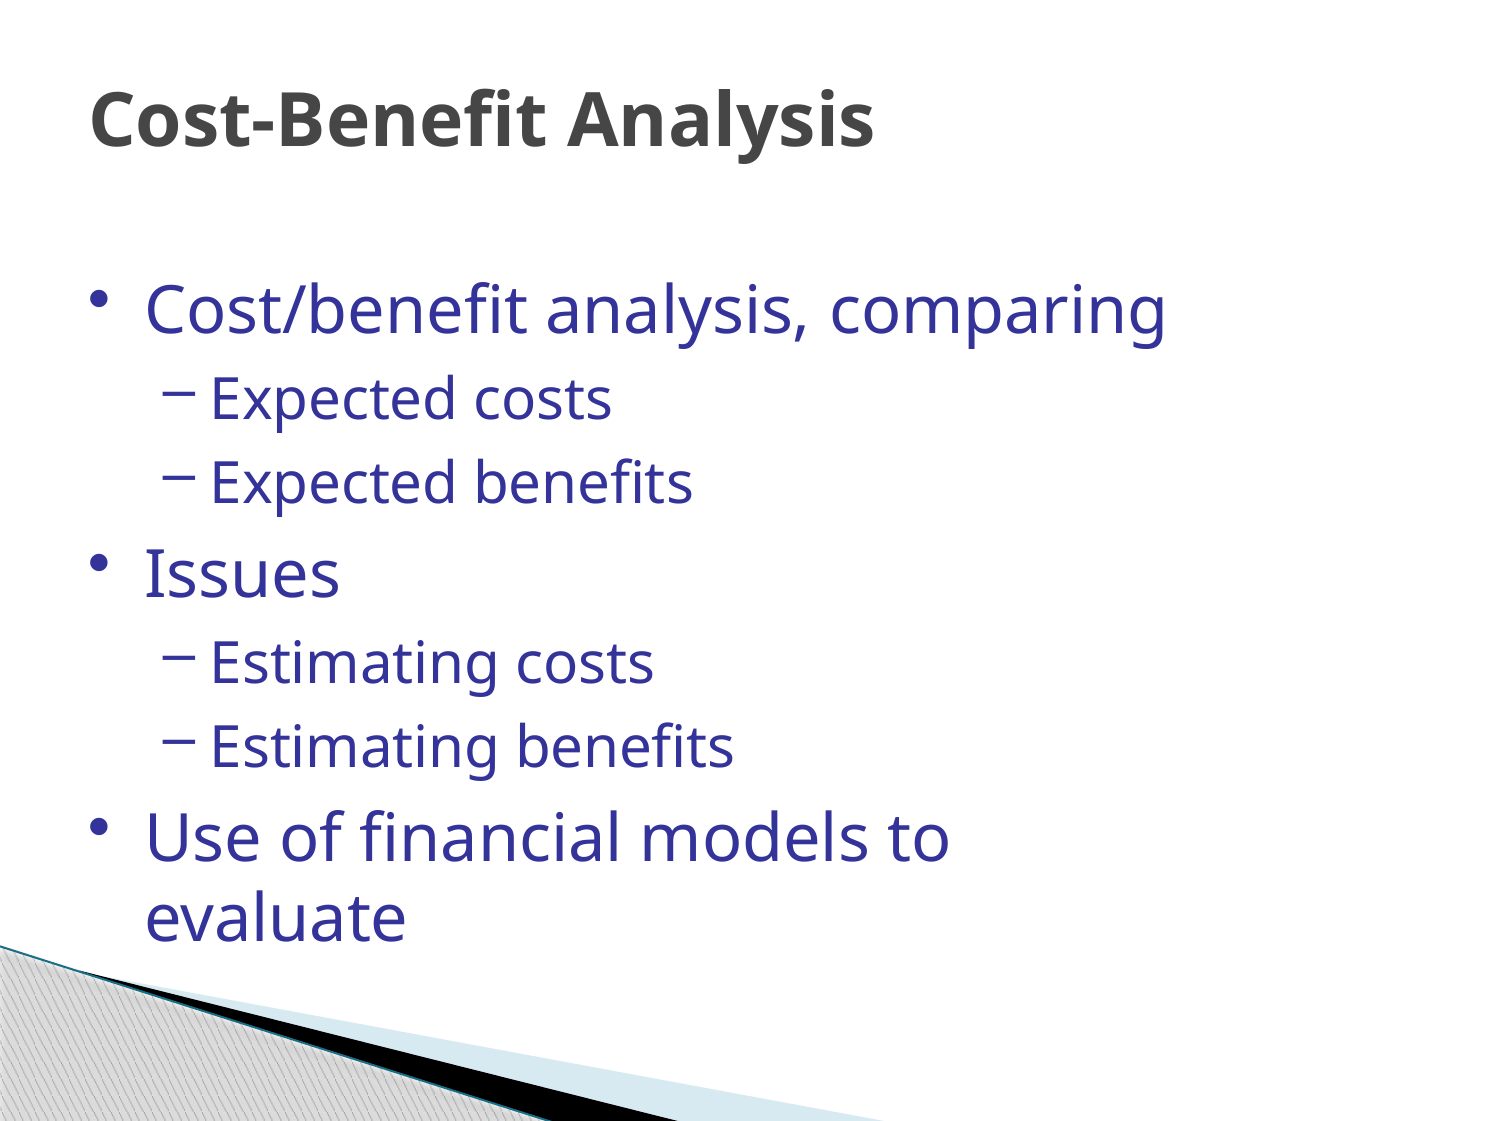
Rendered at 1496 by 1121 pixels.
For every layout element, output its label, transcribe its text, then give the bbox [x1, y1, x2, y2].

text_box Cost/benefit analysis, comparing Expected costs Expected benefits Issues Estimating costs Estimating benefits Use of financial models to evaluate [85, 248, 1205, 955]
title Cost-Benefit Analysis [85, 20, 1009, 210]
